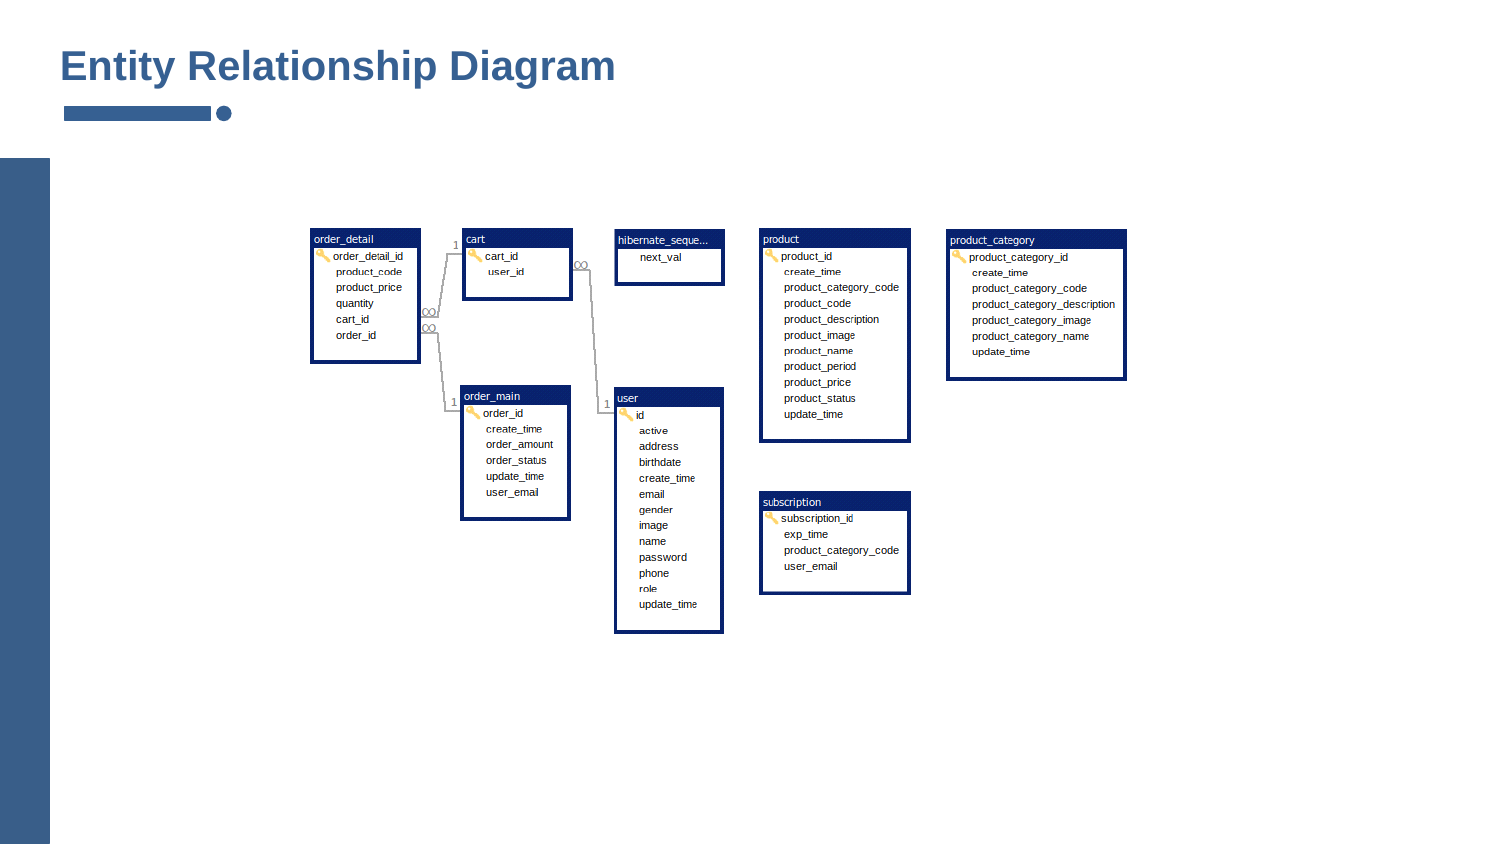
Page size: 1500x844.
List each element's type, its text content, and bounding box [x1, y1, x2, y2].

text_box [0, 158, 50, 844]
picture [299, 194, 1246, 751]
text_box [216, 106, 231, 121]
title Entity Relationship Diagram [49, 35, 875, 92]
text_box [64, 106, 210, 121]
